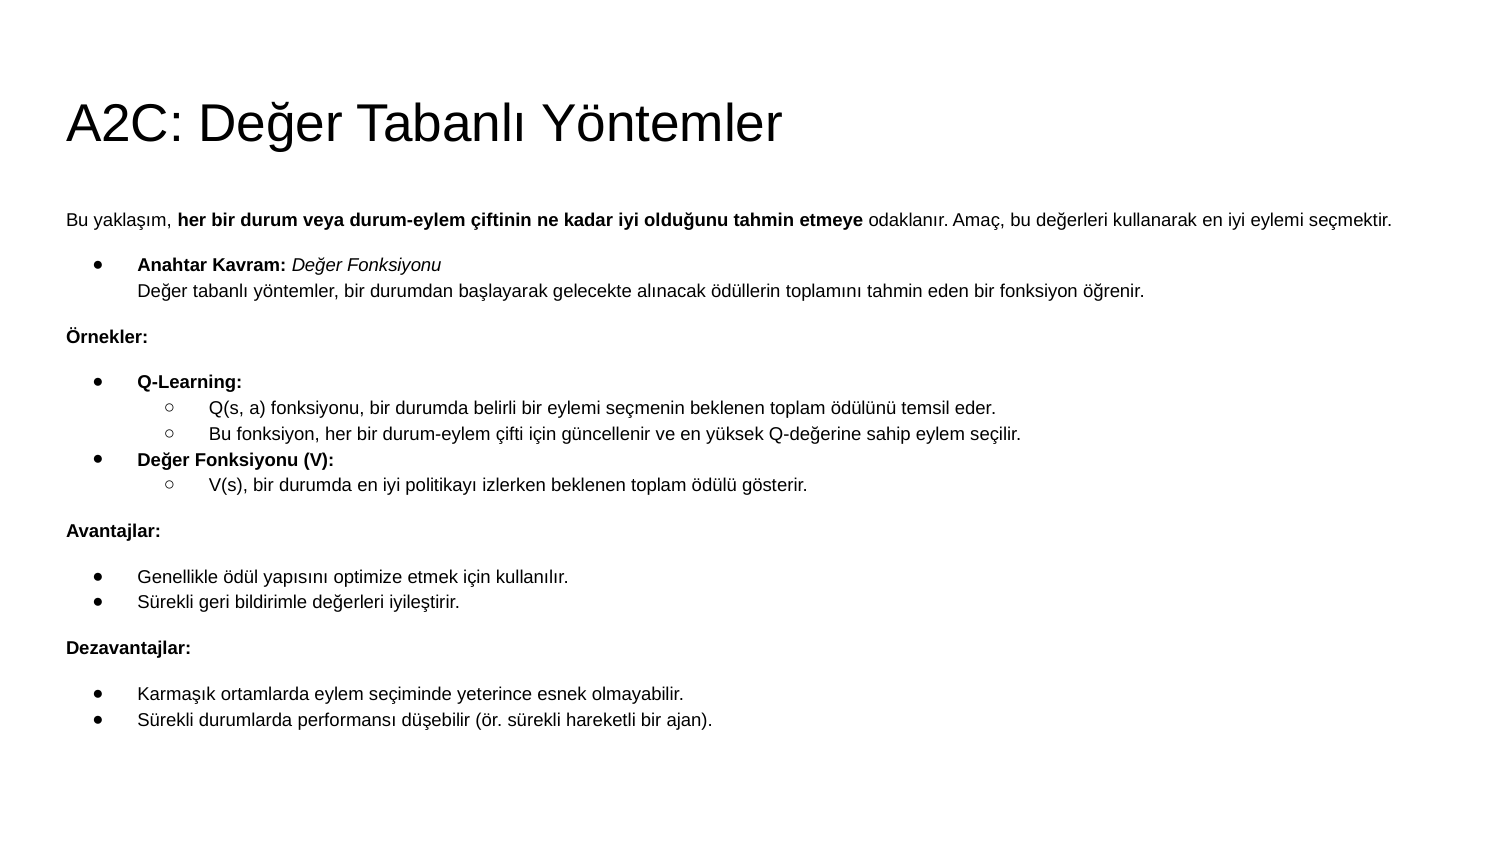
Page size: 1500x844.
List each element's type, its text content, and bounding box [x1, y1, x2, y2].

list Bu yaklaşım, her bir durum veya durum-eylem çiftinin ne kadar iyi olduğunu tahmin etmeye odaklanır. Amaç, bu değerleri kullanarak en iyi eylemi seçmektir. Anahtar Kavram: Değer Fonksiyonu Değer tabanlı yöntemler, bir durumdan başlayarak gelecekte alınacak ödüllerin toplamını tahmin eden bir fonksiyon öğrenir. Örnekler: Q-Learning: Q(s, a) fonksiyonu, bir durumda belirli bir eylemi seçmenin beklenen toplam ödülünü temsil eder. Bu fonksiyon, her bir durum-eylem çifti için güncellenir ve en yüksek Q-değerine sahip eylem seçilir. Değer Fonksiyonu (V): V(s), bir durumda en iyi politikayı izlerken beklenen toplam ödülü gösterir. Avantajlar: Genellikle ödül yapısını optimize etmek için kullanılır. Sürekli geri bildirimle değerleri iyileştirir. Dezavantajlar: Karmaşık ortamlarda eylem seçiminde yeterince esnek olmayabilir. Sürekli durumlarda performansı düşebilir (ör. sürekli hareketli bir ajan). [51, 189, 1449, 750]
title A2C: Değer Tabanlı Yöntemler [51, 72, 1449, 167]
